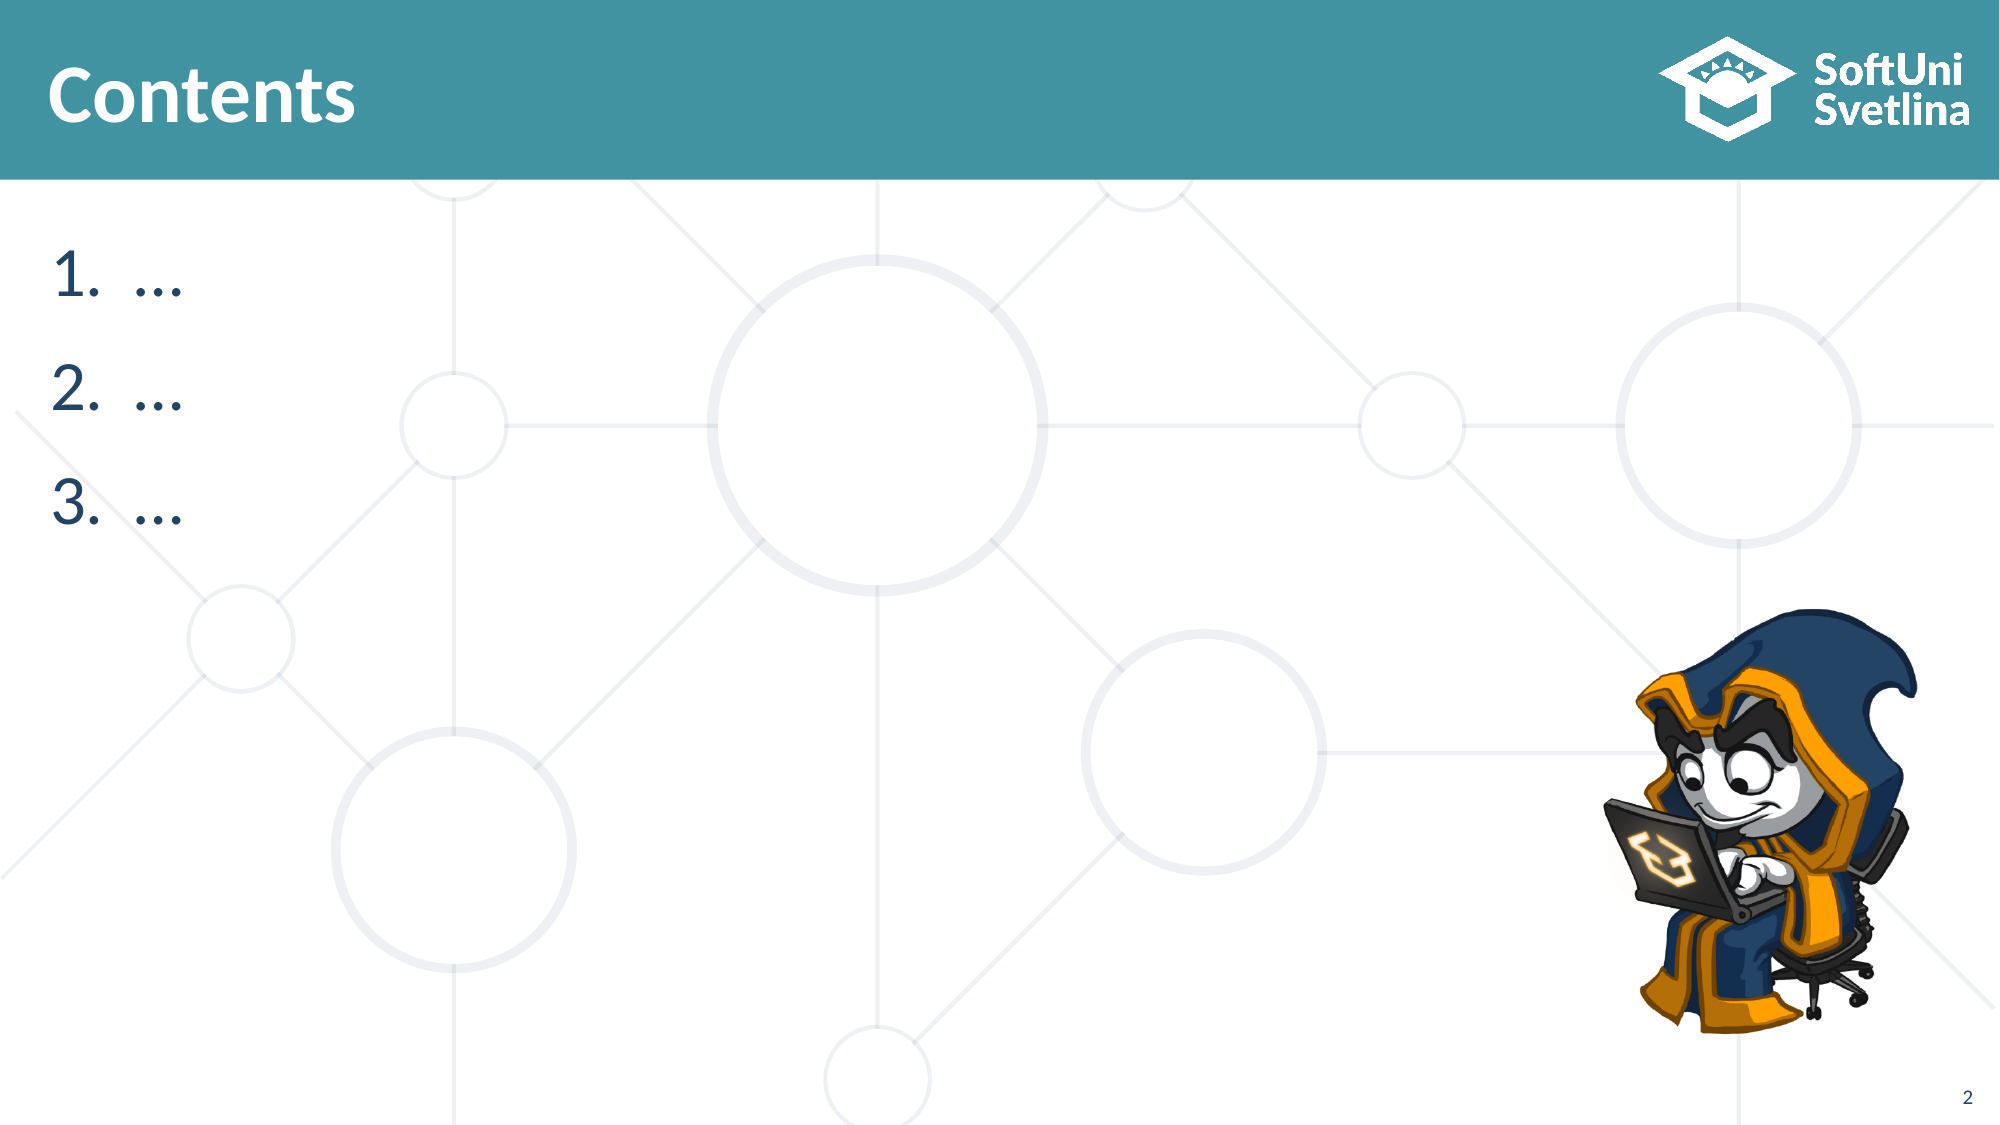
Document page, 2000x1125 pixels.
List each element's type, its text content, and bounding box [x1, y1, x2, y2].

picture [1653, 32, 1971, 146]
list … … … [32, 215, 1579, 1094]
slide_number 2 [1927, 1067, 1989, 1117]
title Contents [31, 16, 1638, 162]
picture [1579, 567, 1944, 1059]
